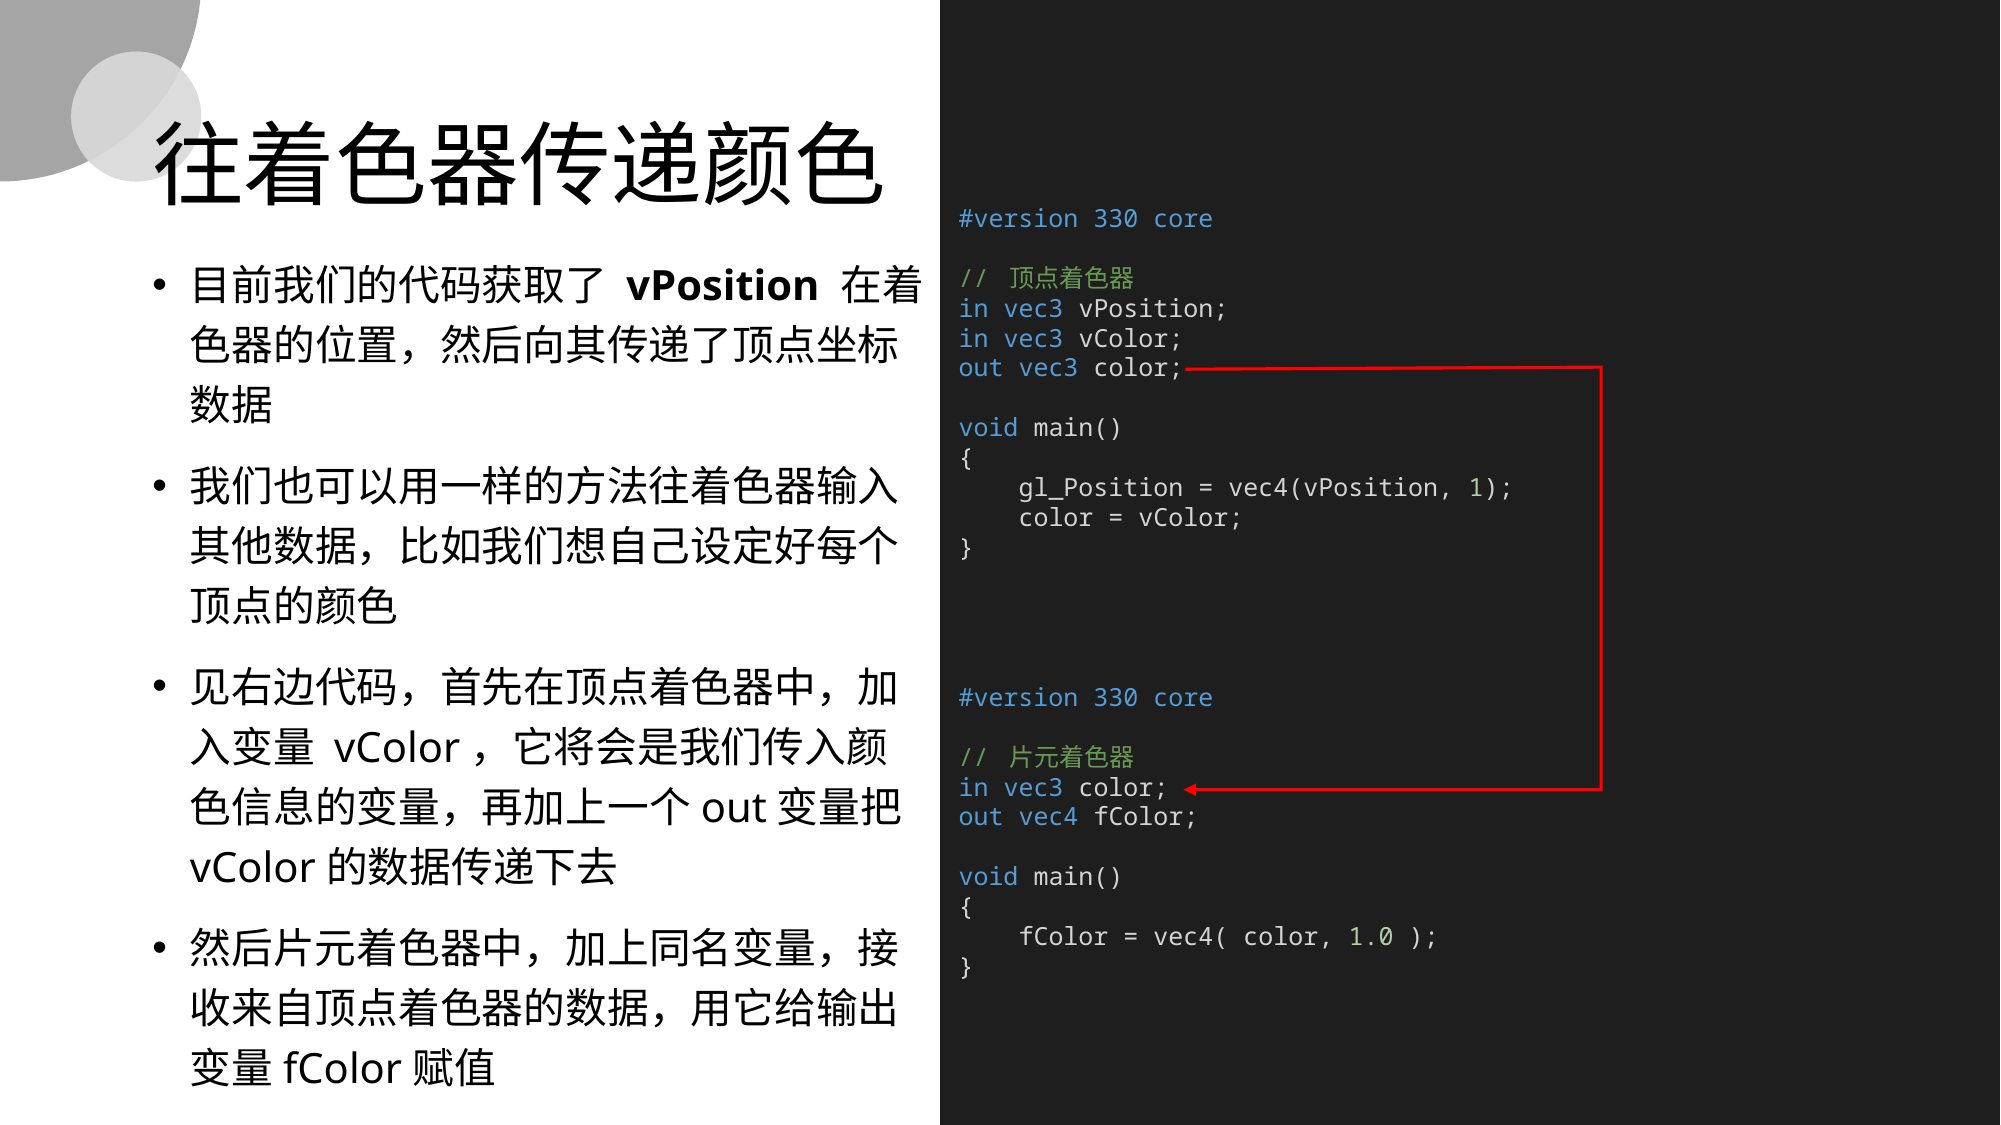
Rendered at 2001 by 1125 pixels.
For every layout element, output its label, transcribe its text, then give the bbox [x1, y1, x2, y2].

picture [940, 0, 2000, 1125]
title 往着色器传递颜色 [137, 111, 940, 241]
list 目前我们的代码获取了 vPosition 在着色器的位置，然后向其传递了顶点坐标数据 我们也可以用一样的方法往着色器输入其他数据，比如我们想自己设定好每个顶点的颜色 见右边代码，首先在顶点着色器中，加入变量 vColor，它将会是我们传入颜色信息的变量，再加上一个out变量把vColor的数据传递下去 然后片元着色器中，加上同名变量，接收来自顶点着色器的数据，用它给输出变量fColor赋值 [137, 241, 940, 1125]
